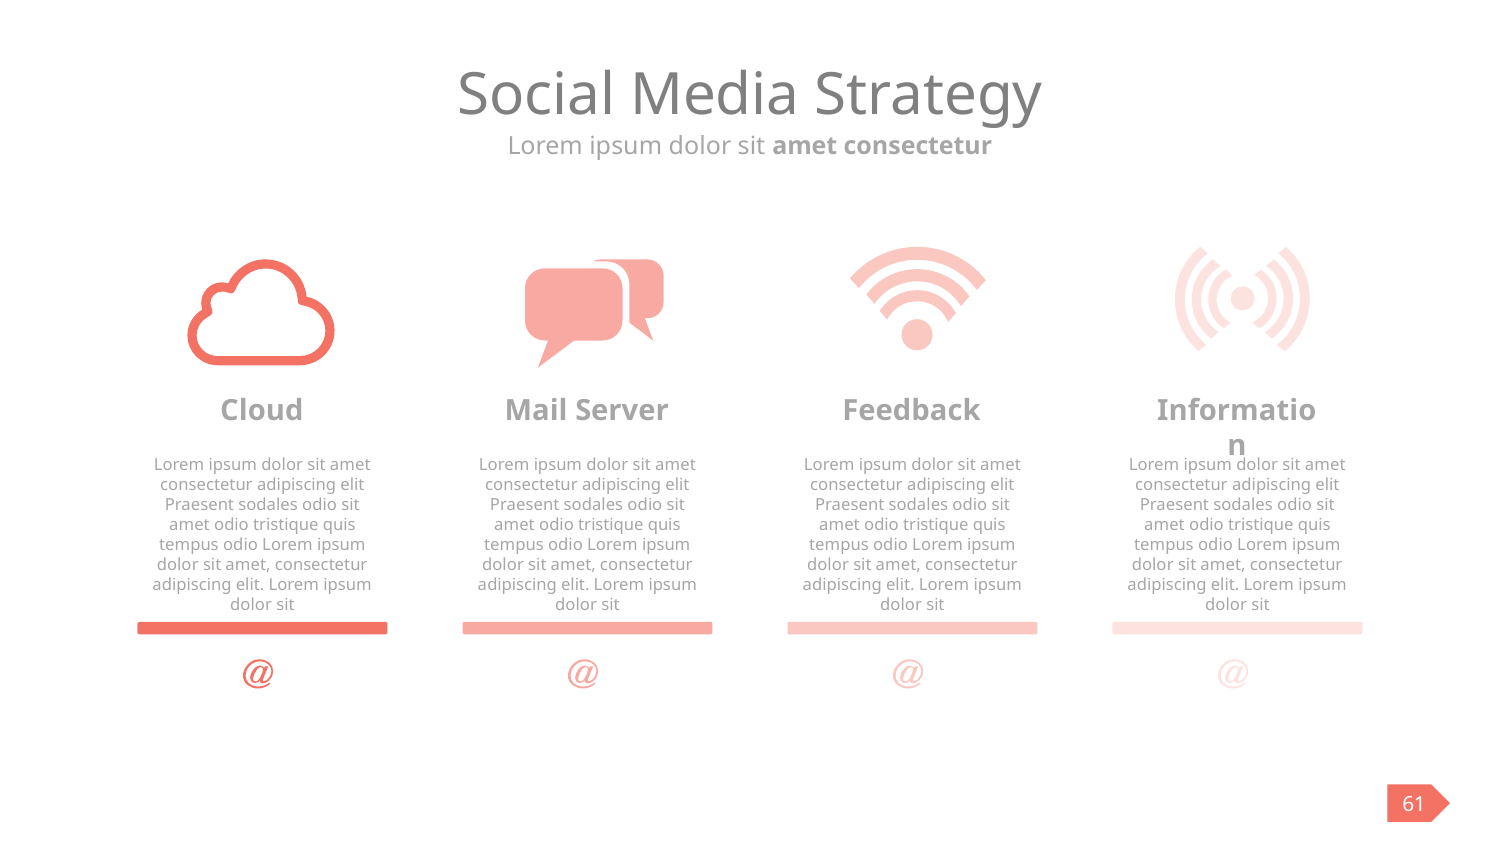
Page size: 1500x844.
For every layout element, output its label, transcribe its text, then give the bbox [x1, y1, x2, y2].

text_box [137, 259, 388, 689]
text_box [1112, 246, 1363, 689]
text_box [462, 259, 713, 689]
text_box 61 [1385, 782, 1453, 824]
title Social Media Strategy [75, 61, 1425, 121]
text_box Lorem ipsum dolor sit amet consectetur [74, 121, 1425, 172]
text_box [787, 246, 1038, 689]
